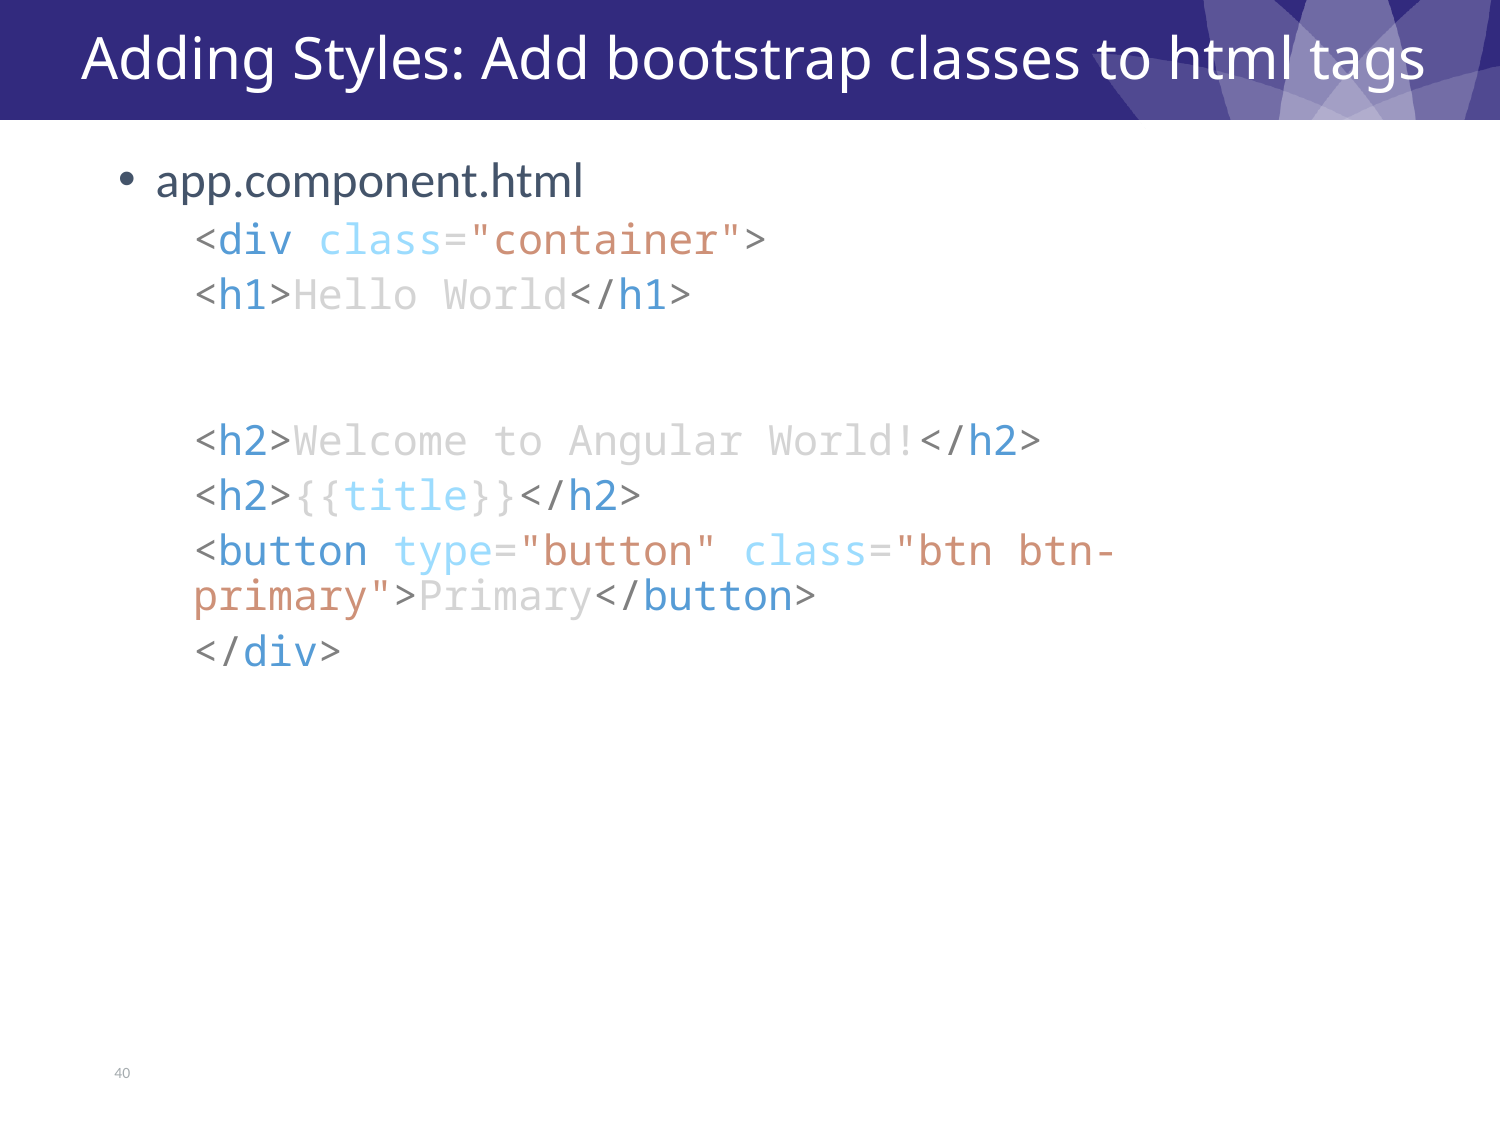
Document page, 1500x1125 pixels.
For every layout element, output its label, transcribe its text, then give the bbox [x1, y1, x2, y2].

list app.component.html <div class="container"> <h1>Hello World</h1> <h2>Welcome to Angular World!</h2> <h2>{{title}}</h2> <button type="button" class="btn btn-primary">Primary</button> </div> [103, 146, 1397, 1016]
title Adding Styles: Add bootstrap classes to html tags [66, 16, 1468, 105]
picture [1043, 0, 1500, 130]
